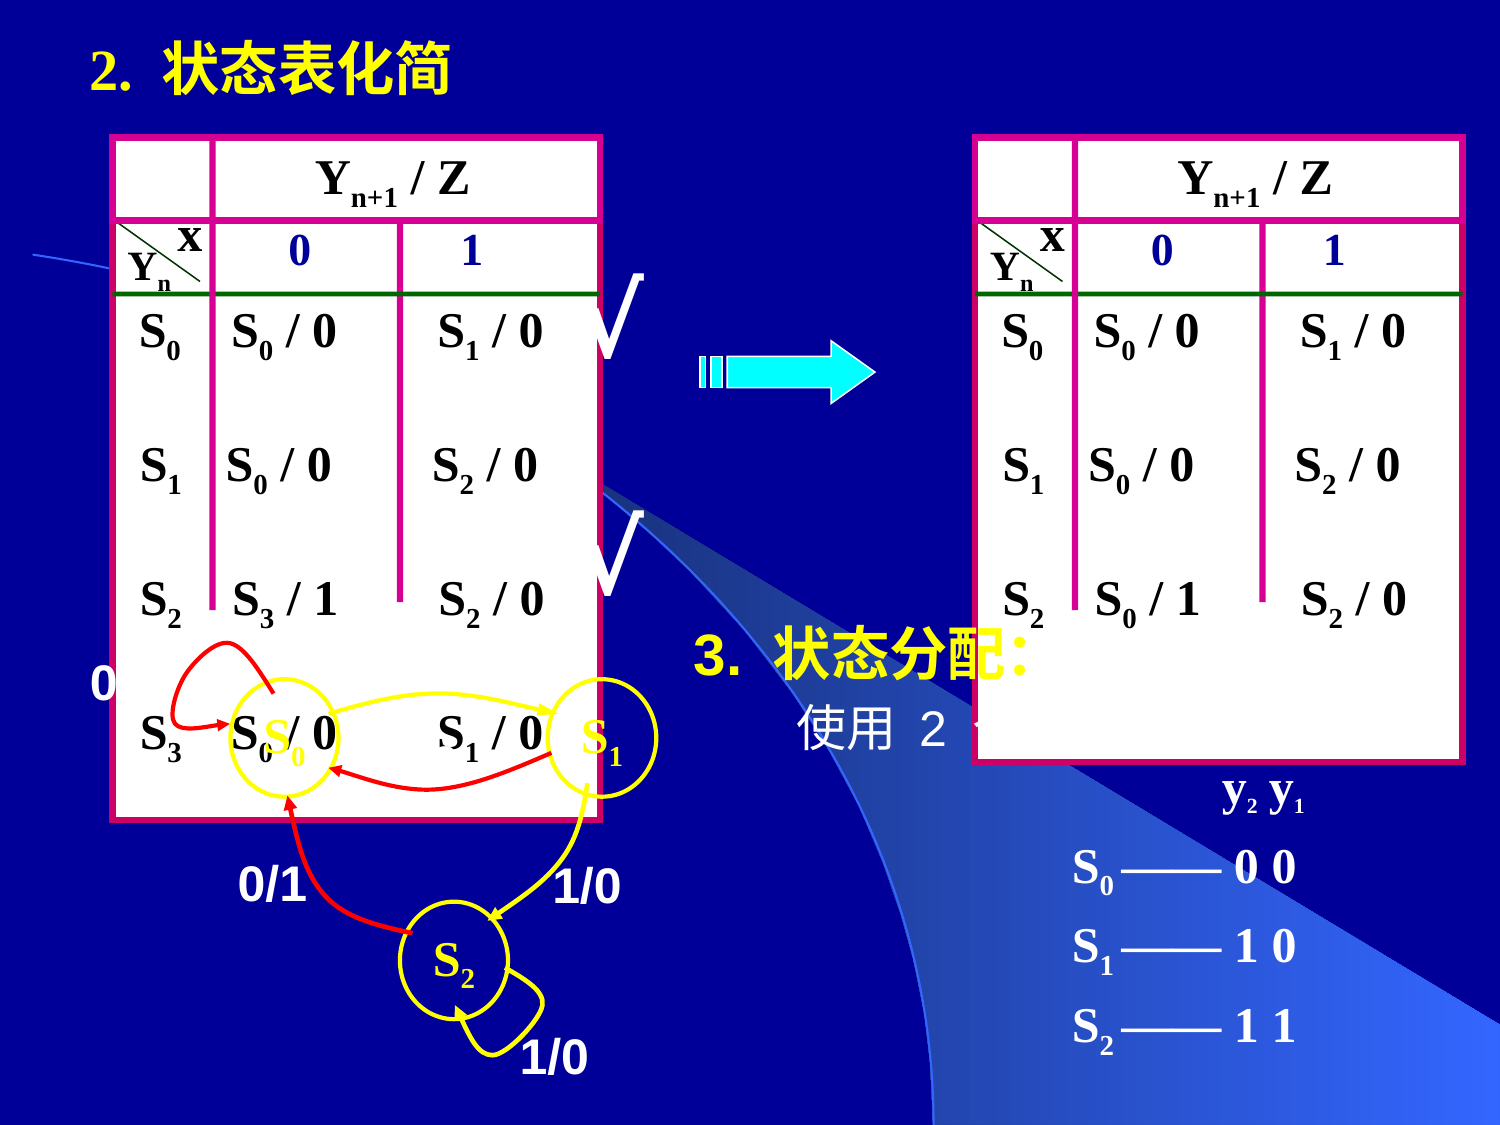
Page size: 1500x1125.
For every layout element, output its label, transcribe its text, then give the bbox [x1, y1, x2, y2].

text_box y2 y1 S0 —— 0 0 S1 —— 1 0 S2 —— 1 1 [1057, 756, 1470, 1061]
text_box [727, 340, 875, 404]
text_box √ [562, 487, 738, 623]
text_box [699, 356, 706, 388]
text_box 3. 状态分配： 使用 2 个 flip-flops [679, 609, 1500, 765]
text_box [74, 633, 676, 1093]
text_box 2. 状态表化简 [74, 24, 904, 110]
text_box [112, 137, 601, 611]
text_box [710, 356, 722, 388]
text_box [974, 137, 1463, 611]
text_box √ [604, 249, 738, 385]
